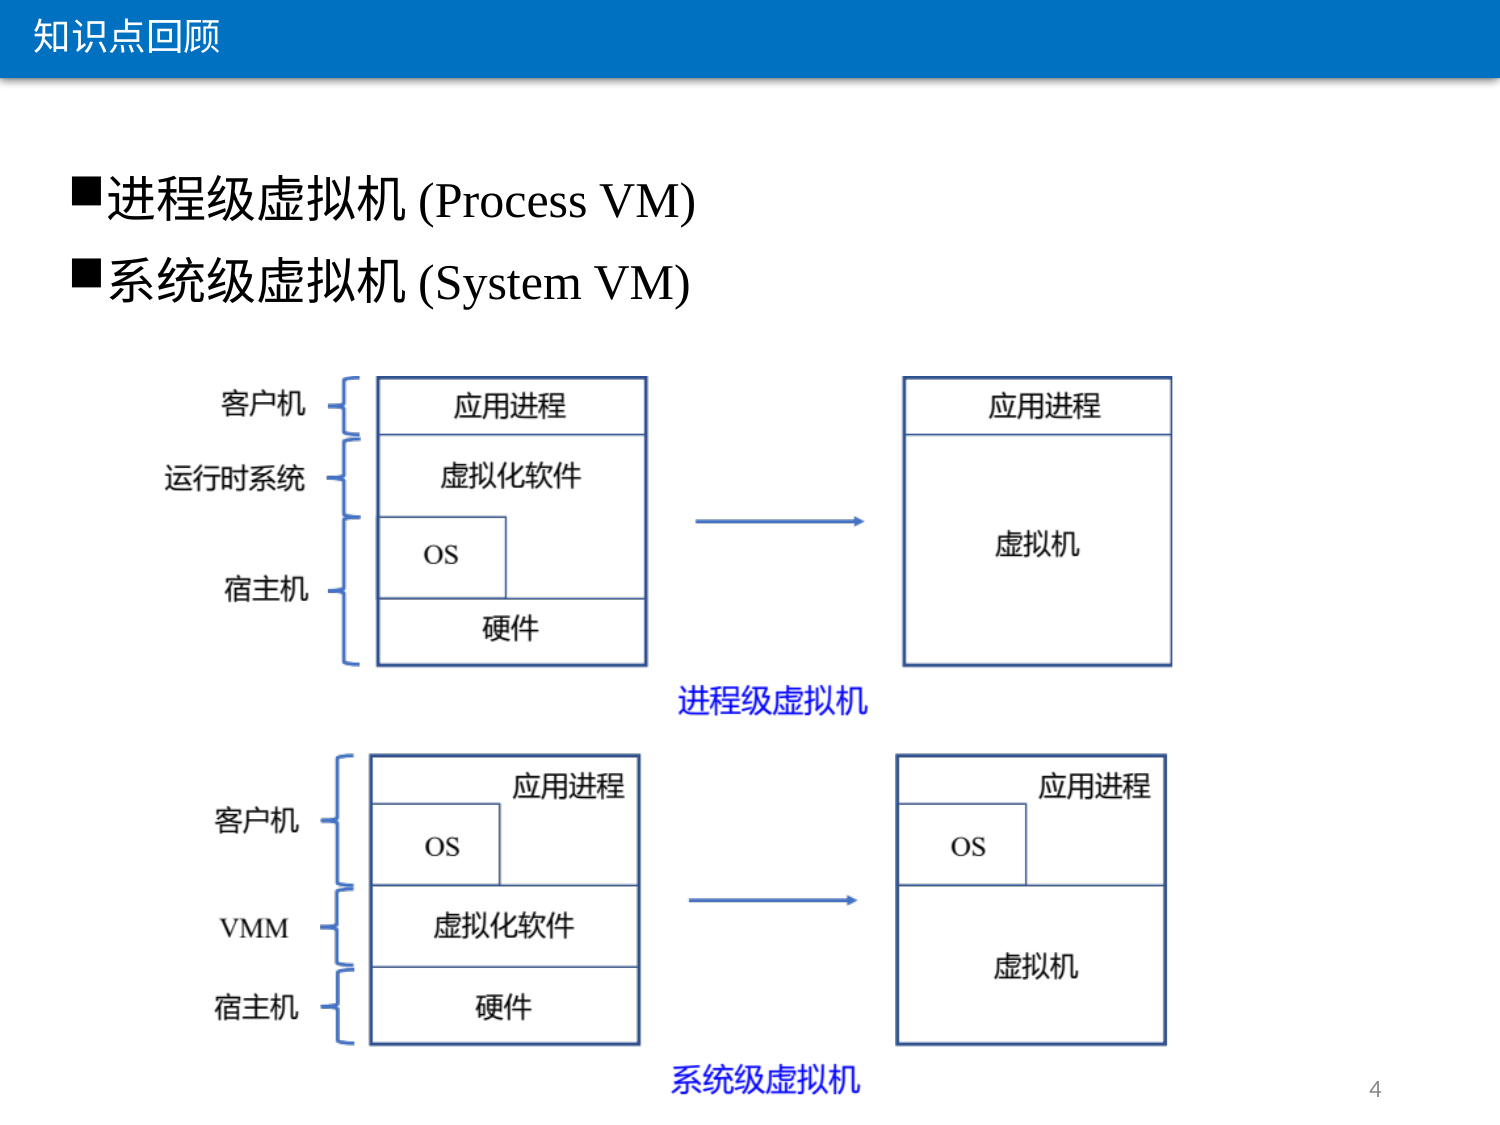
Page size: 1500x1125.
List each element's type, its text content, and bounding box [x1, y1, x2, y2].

slide_number 4 [1059, 1057, 1397, 1118]
text_box 进程级虚拟机(Process VM) 系统级虚拟机(System VM) [53, 148, 1459, 318]
text_box 知识点回顾 [18, 5, 237, 66]
text_box [0, 0, 1500, 79]
picture [147, 375, 1173, 1115]
